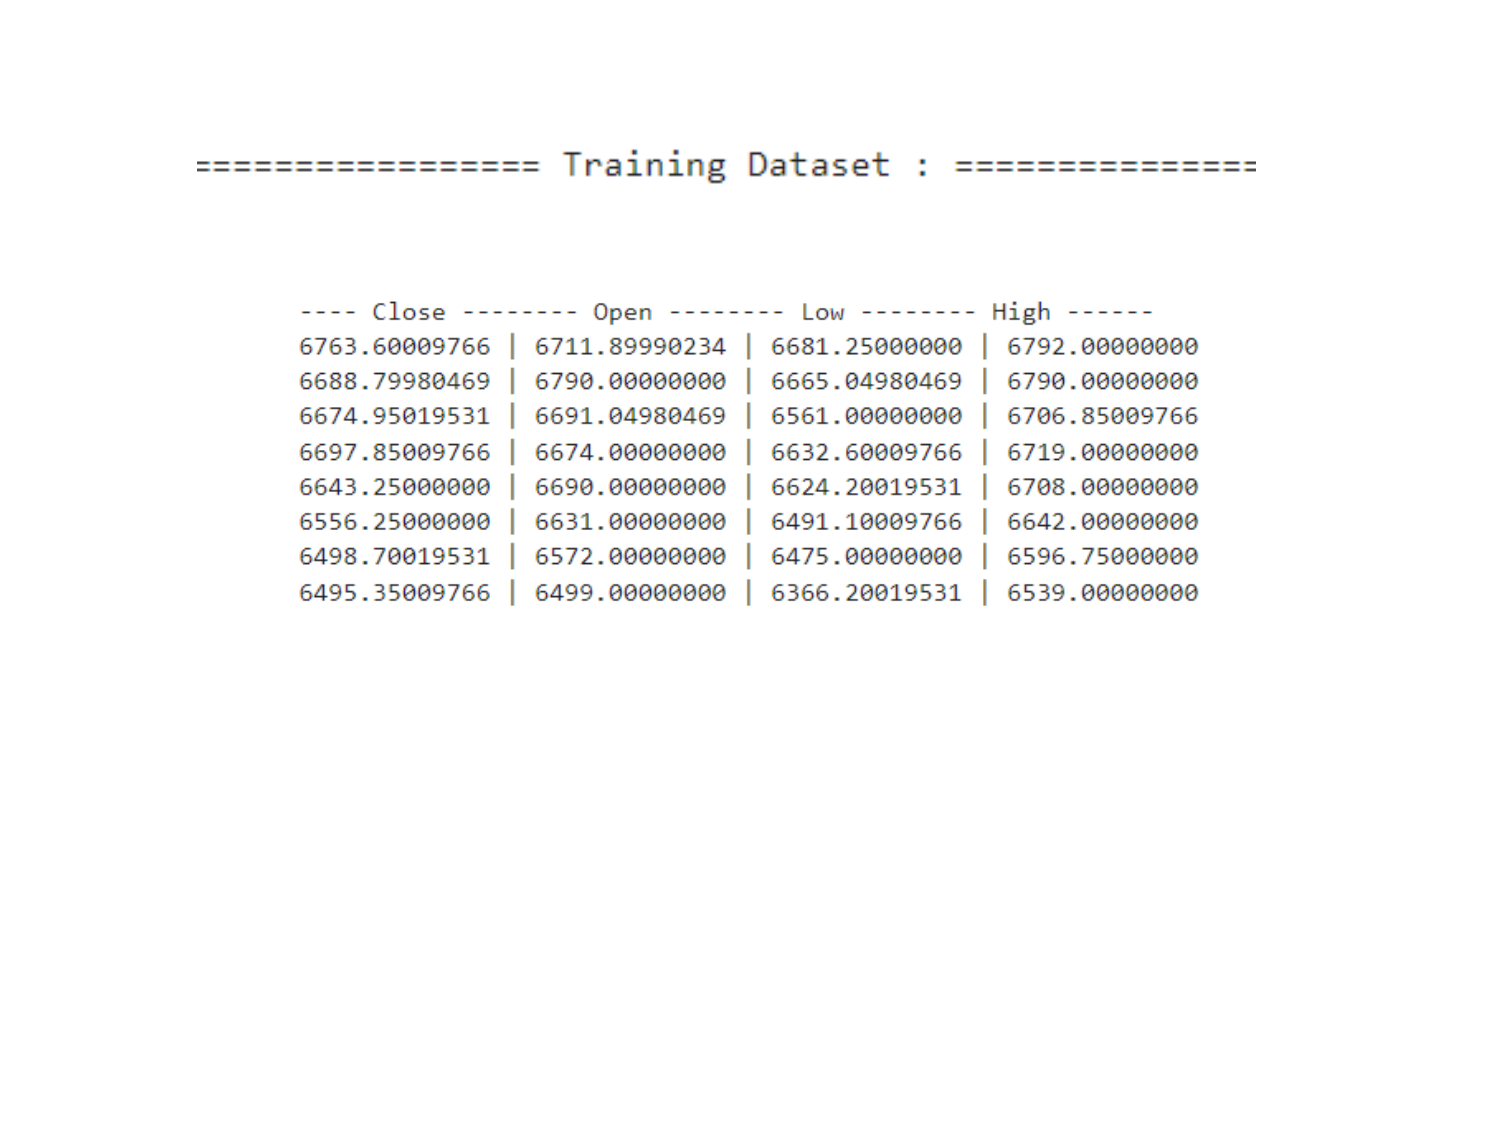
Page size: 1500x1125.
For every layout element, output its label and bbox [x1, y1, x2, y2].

picture [295, 297, 1205, 611]
picture [197, 134, 1256, 186]
